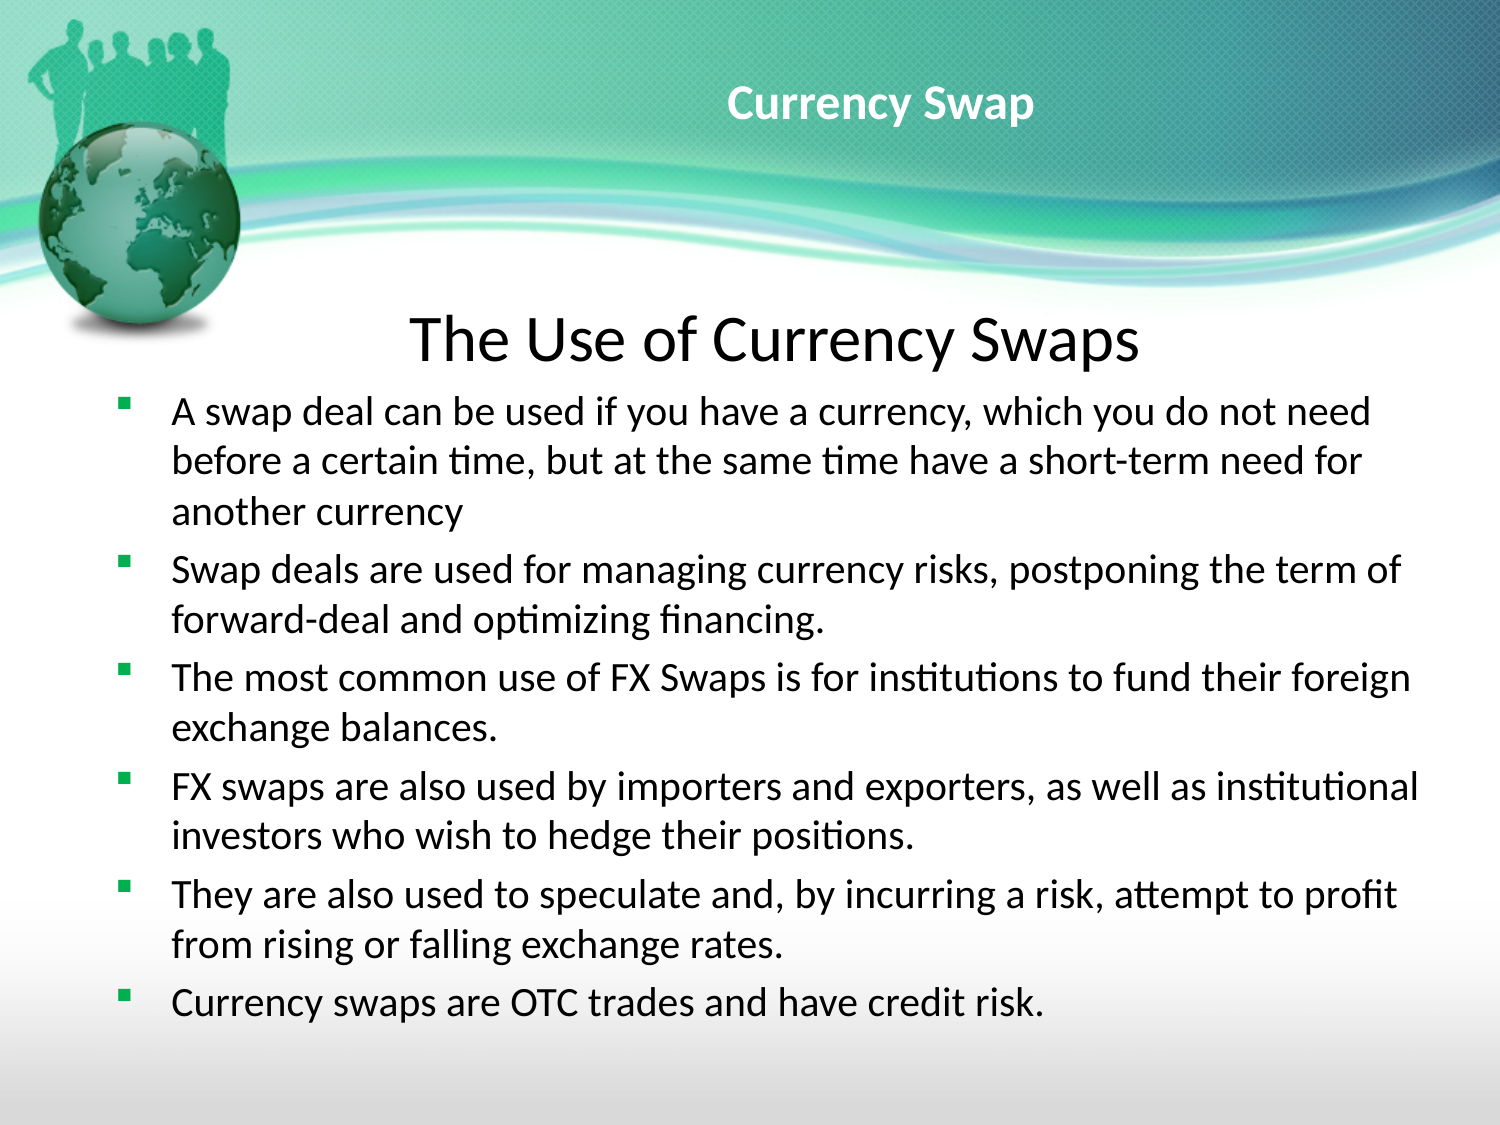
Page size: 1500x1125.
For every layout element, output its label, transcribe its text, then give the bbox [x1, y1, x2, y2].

picture [0, 0, 1500, 1125]
title Currency Swap [287, 5, 1475, 194]
list The Use of Currency Swaps A swap deal can be used if you have a currency, which you do not need before a certain time, but at the same time have a short-term need for another currency Swap deals are used for managing currency risks, postponing the term of forward-deal and optimizing financing. The most common use of FX Swaps is for institutions to fund their foreign exchange balances. FX swaps are also used by importers and exporters, as well as institutional investors who wish to hedge their positions. They are also used to speculate and, by incurring a risk, attempt to profit from rising or falling exchange rates. Currency swaps are OTC trades and have credit risk. [99, 287, 1450, 1063]
